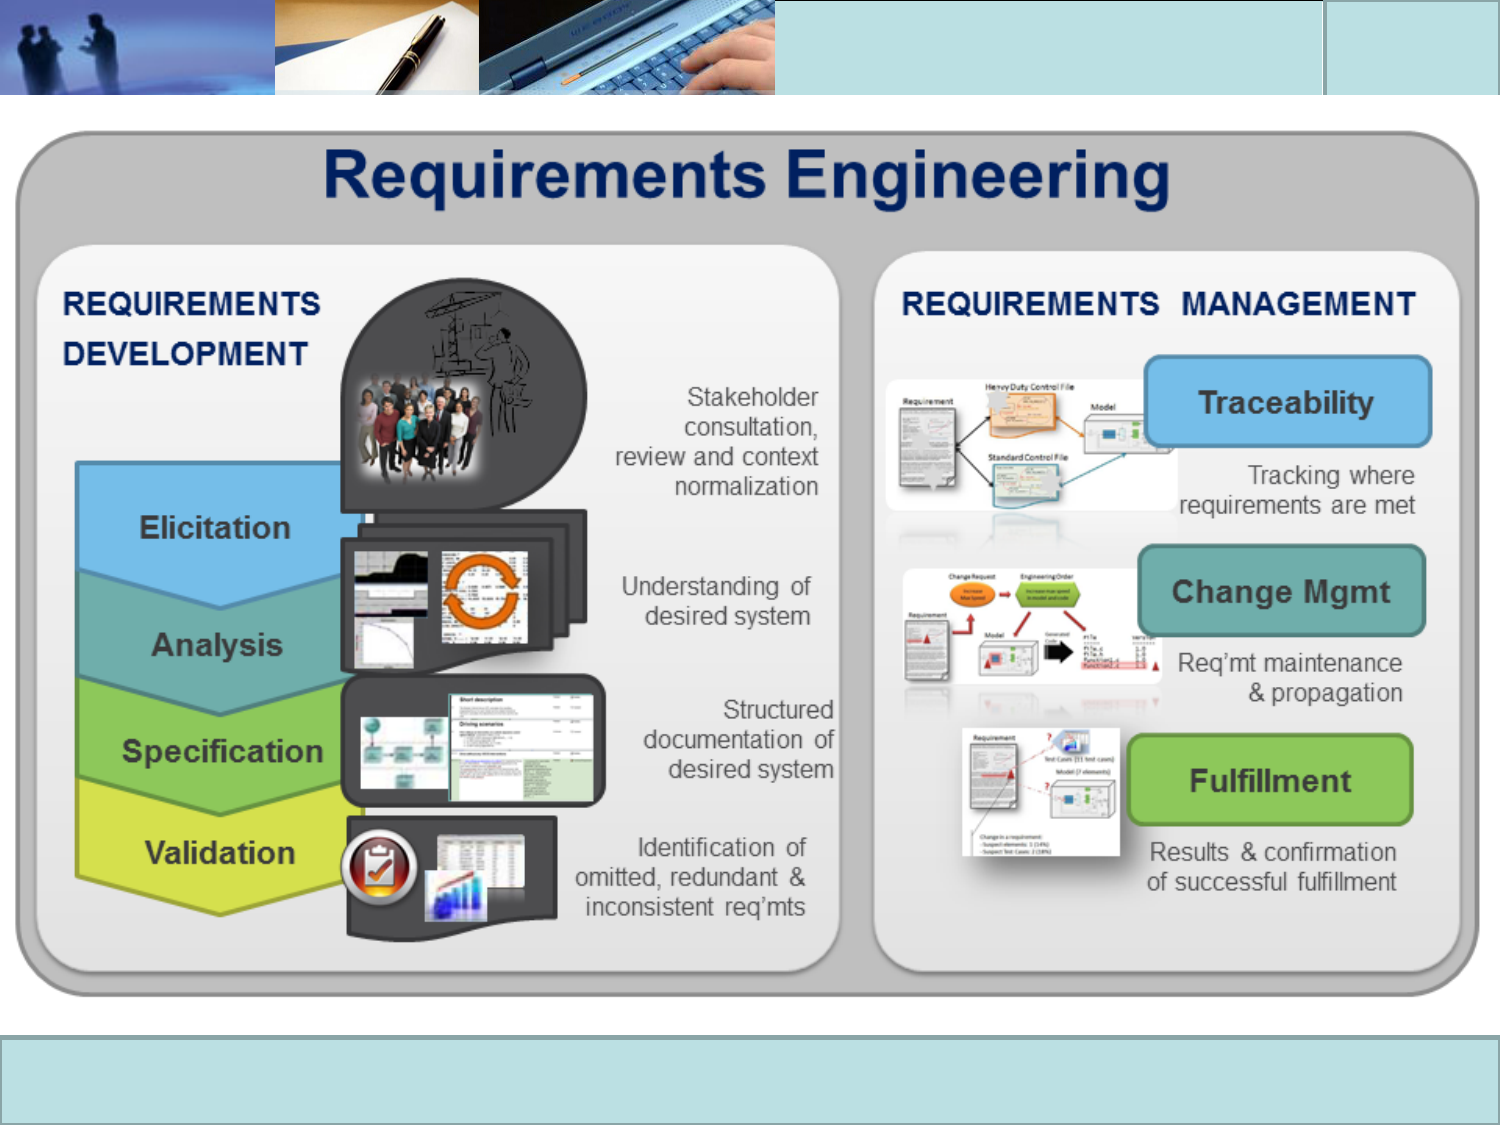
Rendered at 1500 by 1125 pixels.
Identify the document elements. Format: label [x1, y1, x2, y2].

picture [0, 0, 1500, 1030]
text_box [0, 1036, 1500, 1125]
